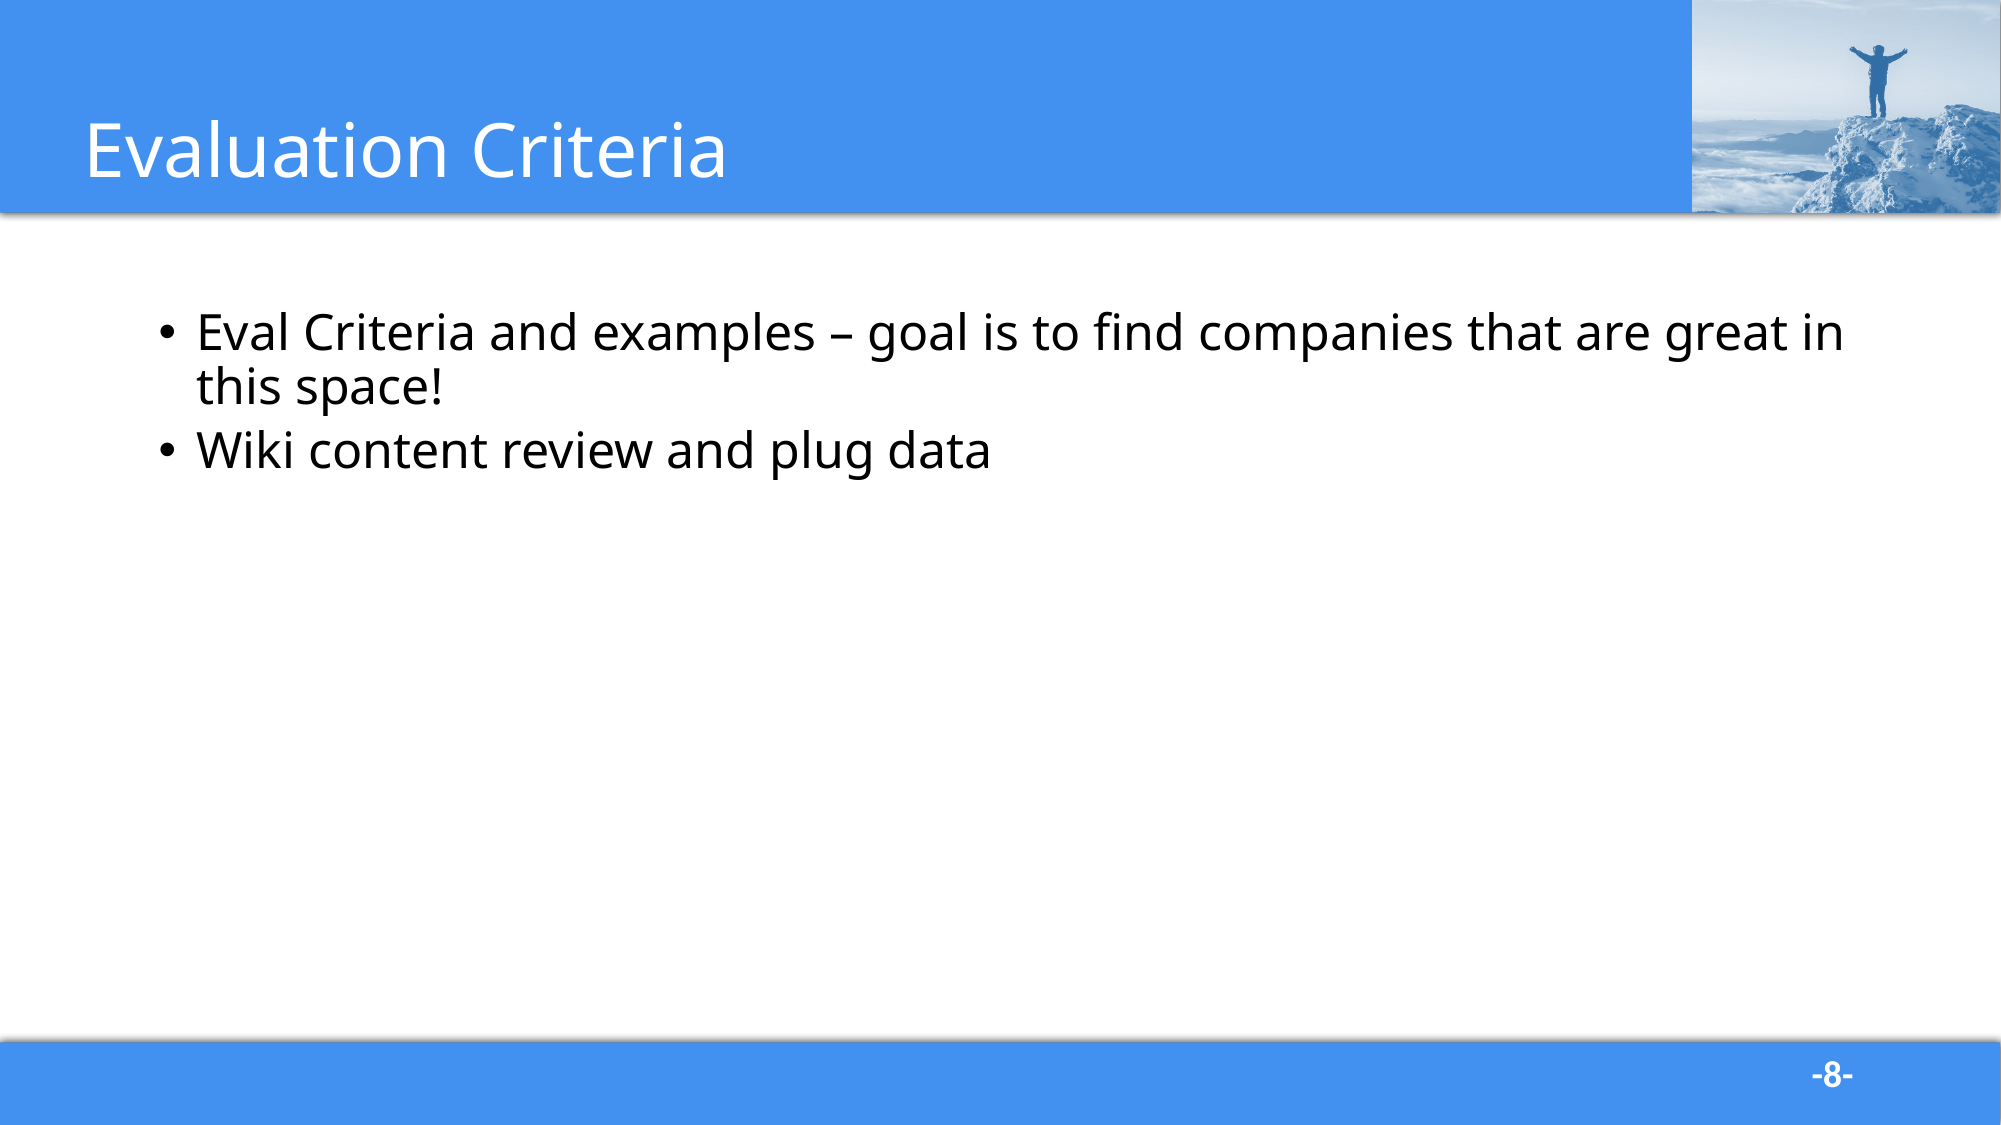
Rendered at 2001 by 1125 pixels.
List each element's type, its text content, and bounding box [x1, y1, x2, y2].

list Eval Criteria and examples – goal is to find companies that are great in this space! Wiki content review and plug data [68, 299, 1932, 1014]
title Evaluation Criteria [68, 44, 1932, 262]
